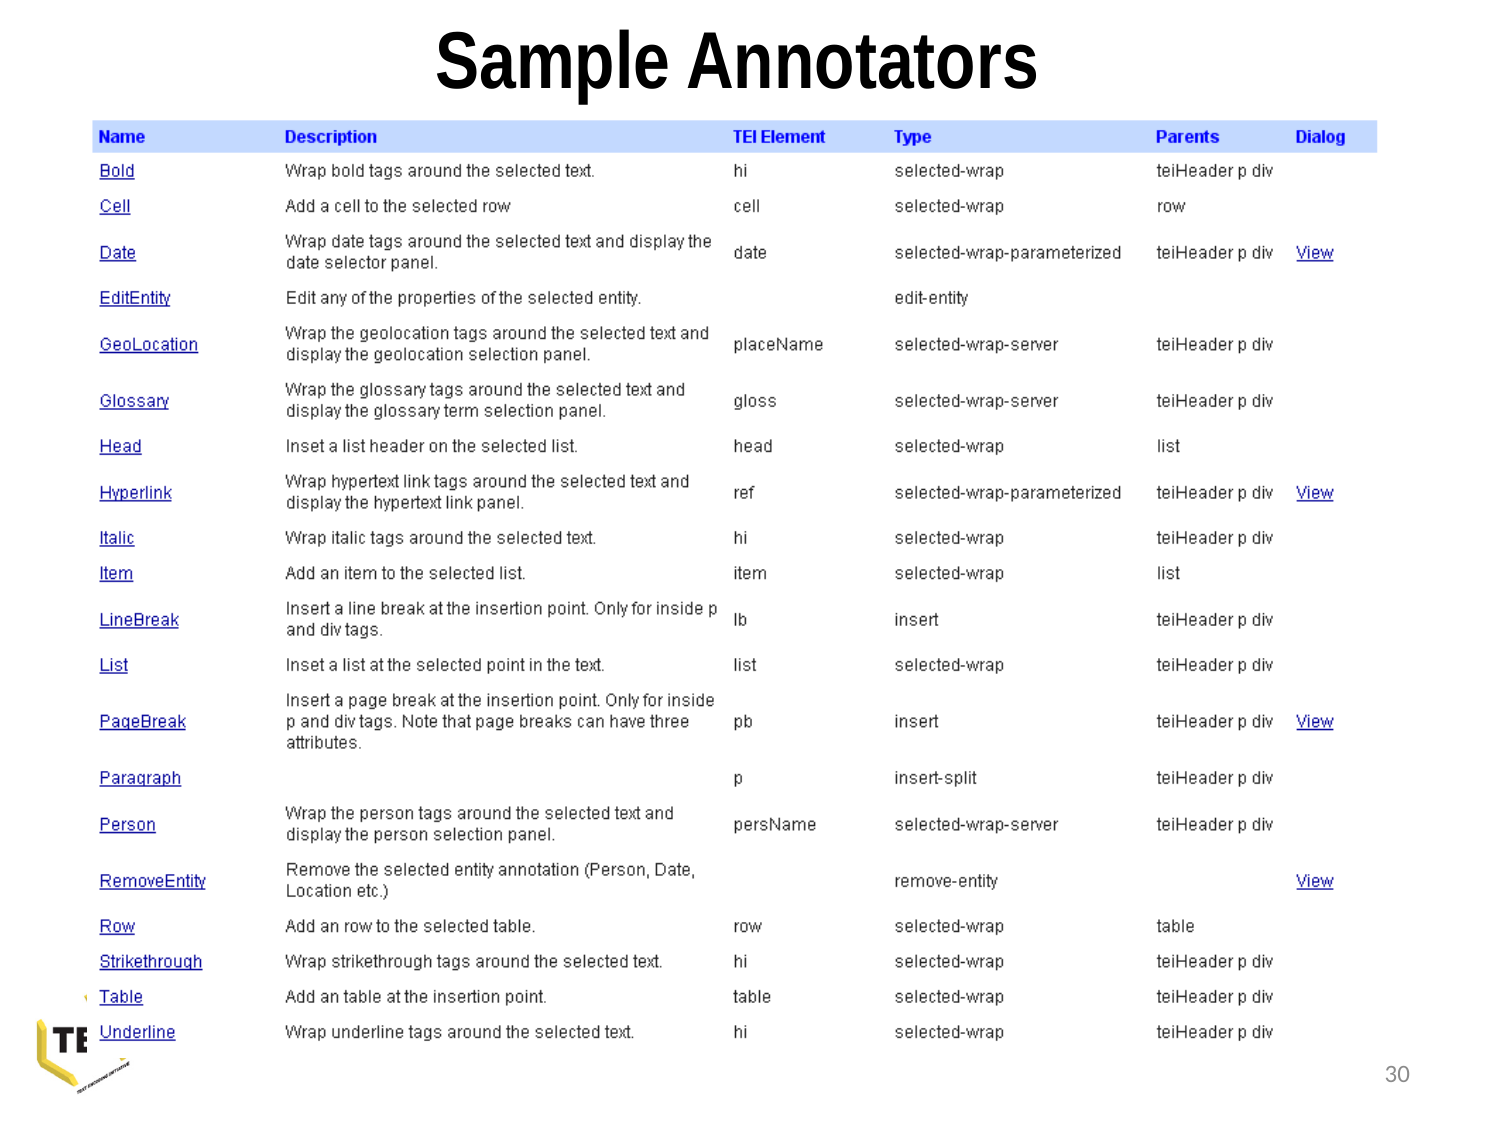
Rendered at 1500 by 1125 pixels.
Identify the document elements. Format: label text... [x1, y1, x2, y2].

slide_number 30 [1074, 1042, 1425, 1103]
picture [24, 112, 1383, 1100]
title Sample Annotators [62, 0, 1413, 113]
